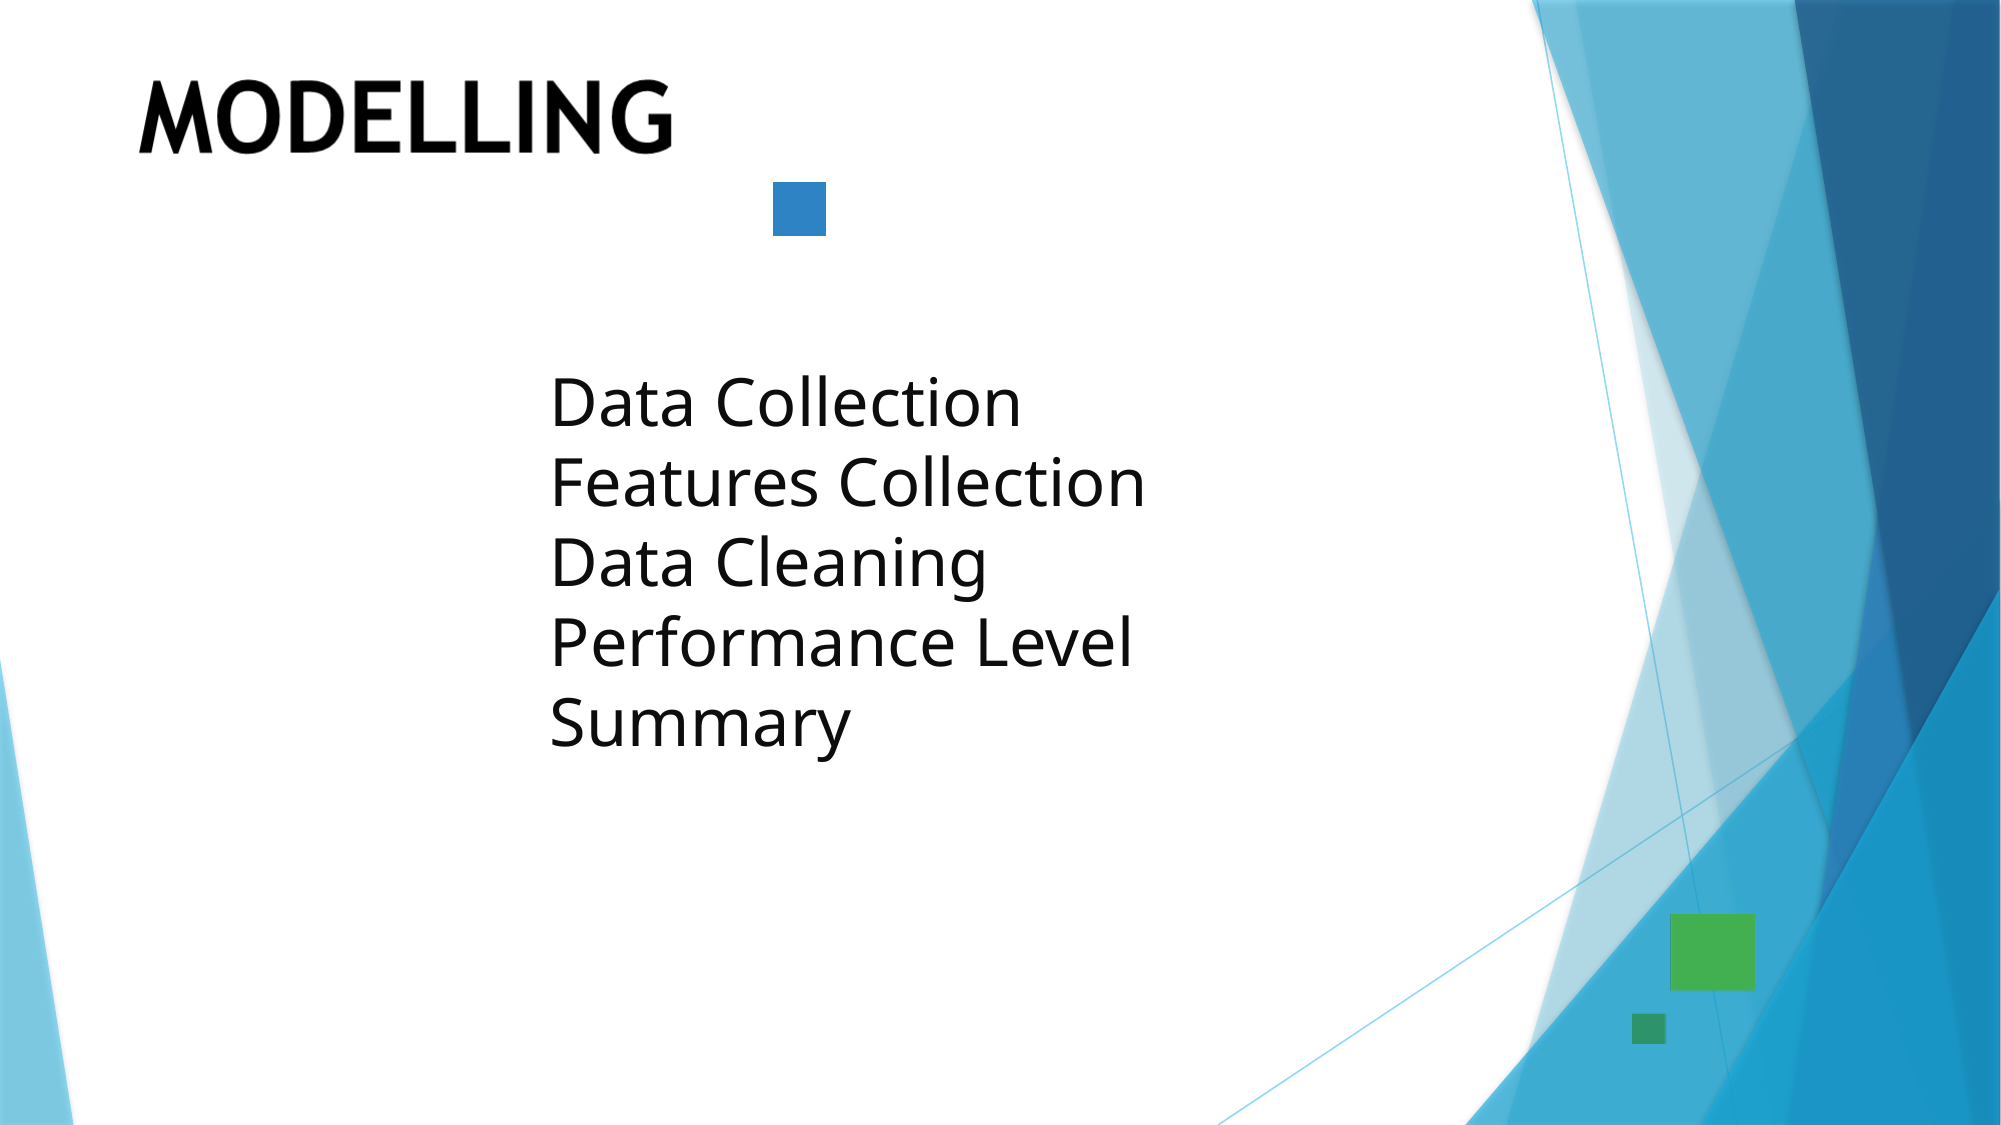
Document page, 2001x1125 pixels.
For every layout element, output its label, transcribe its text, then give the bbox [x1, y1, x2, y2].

picture [773, 182, 827, 237]
text_box Data Collection Features Collection Data Cleaning Performance Level Summary [534, 352, 1580, 768]
picture [78, 25, 736, 237]
picture [1631, 914, 1755, 1045]
